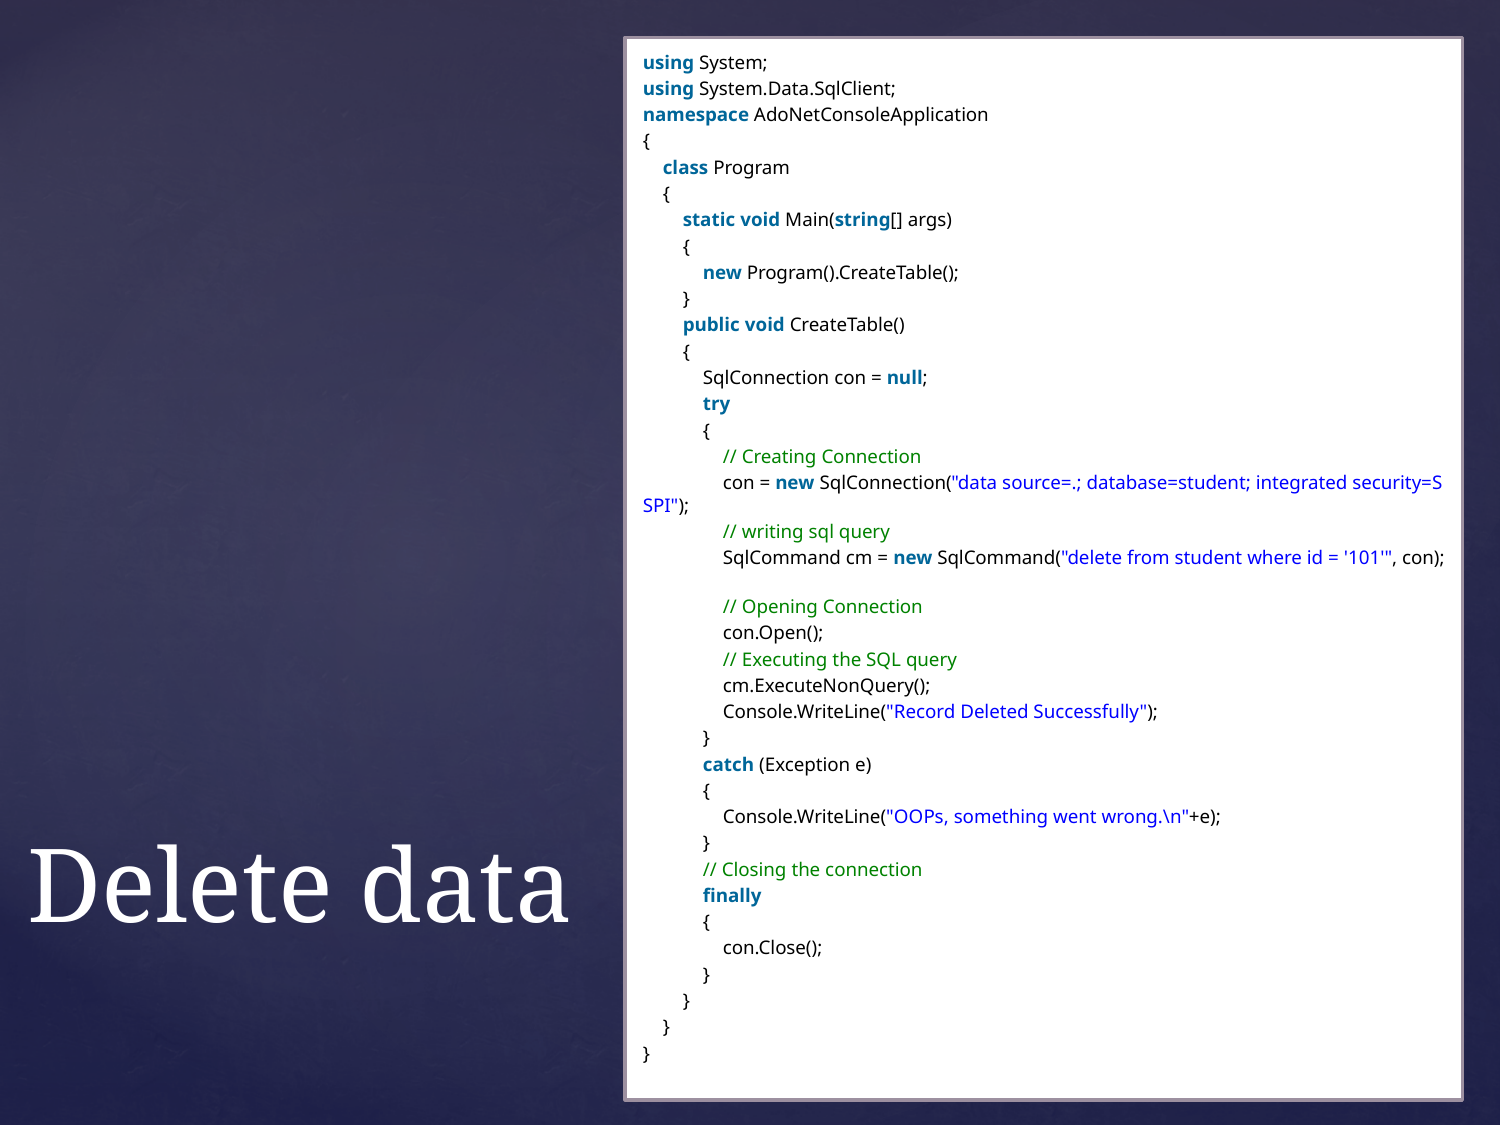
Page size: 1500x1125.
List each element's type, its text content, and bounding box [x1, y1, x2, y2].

title Delete data [12, 800, 1250, 950]
list using System; using System.Data.SqlClient; namespace AdoNetConsoleApplication { class Program { static void Main(string[] args) { new Program().CreateTable(); } public void CreateTable() { SqlConnection con = null; try { // Creating Connection con = new SqlConnection("data source=.; database=student; integrated security=SSPI"); // writing sql query SqlCommand cm = new SqlCommand("delete from student where id = '101'", con); // Opening Connection con.Open(); // Executing the SQL query cm.ExecuteNonQuery(); Console.WriteLine("Record Deleted Successfully"); } catch (Exception e) { Console.WriteLine("OOPs, something went wrong.\n"+e); } // Closing the connection finally { con.Close(); } } } } [623, 36, 1464, 1102]
